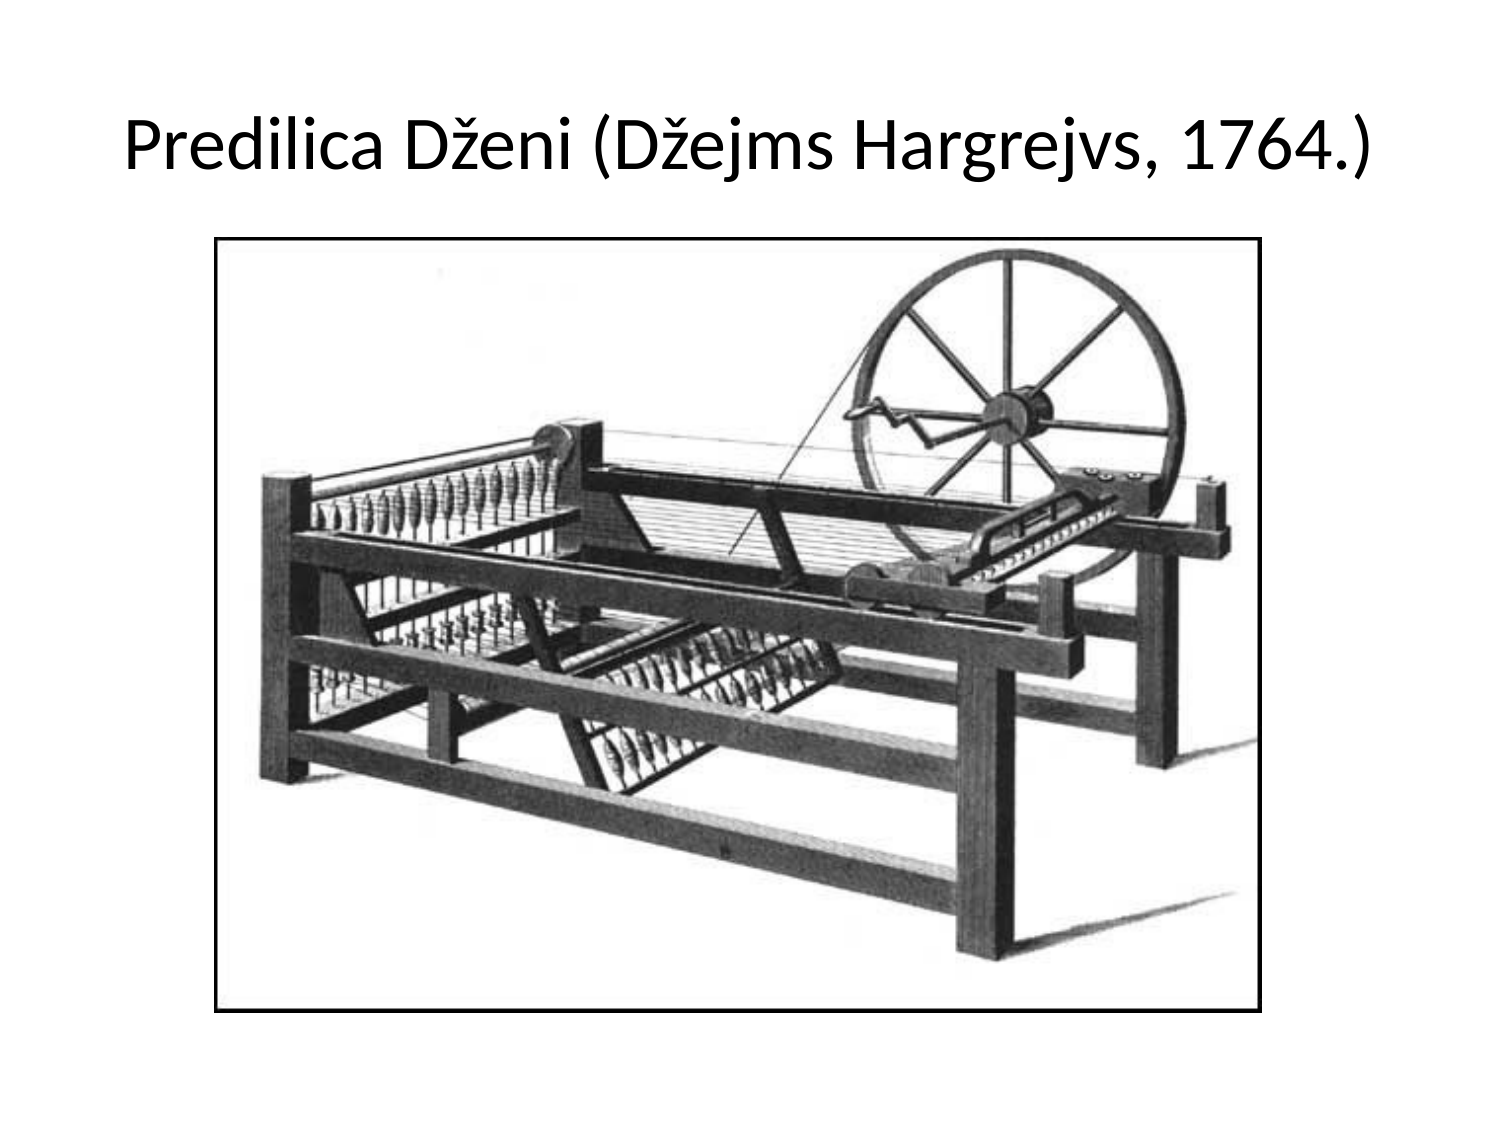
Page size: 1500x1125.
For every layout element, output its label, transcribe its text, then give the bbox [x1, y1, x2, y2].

title Predilica Dženi (Džejms Hargrejvs, 1764.) [75, 45, 1425, 233]
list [214, 237, 1262, 1013]
